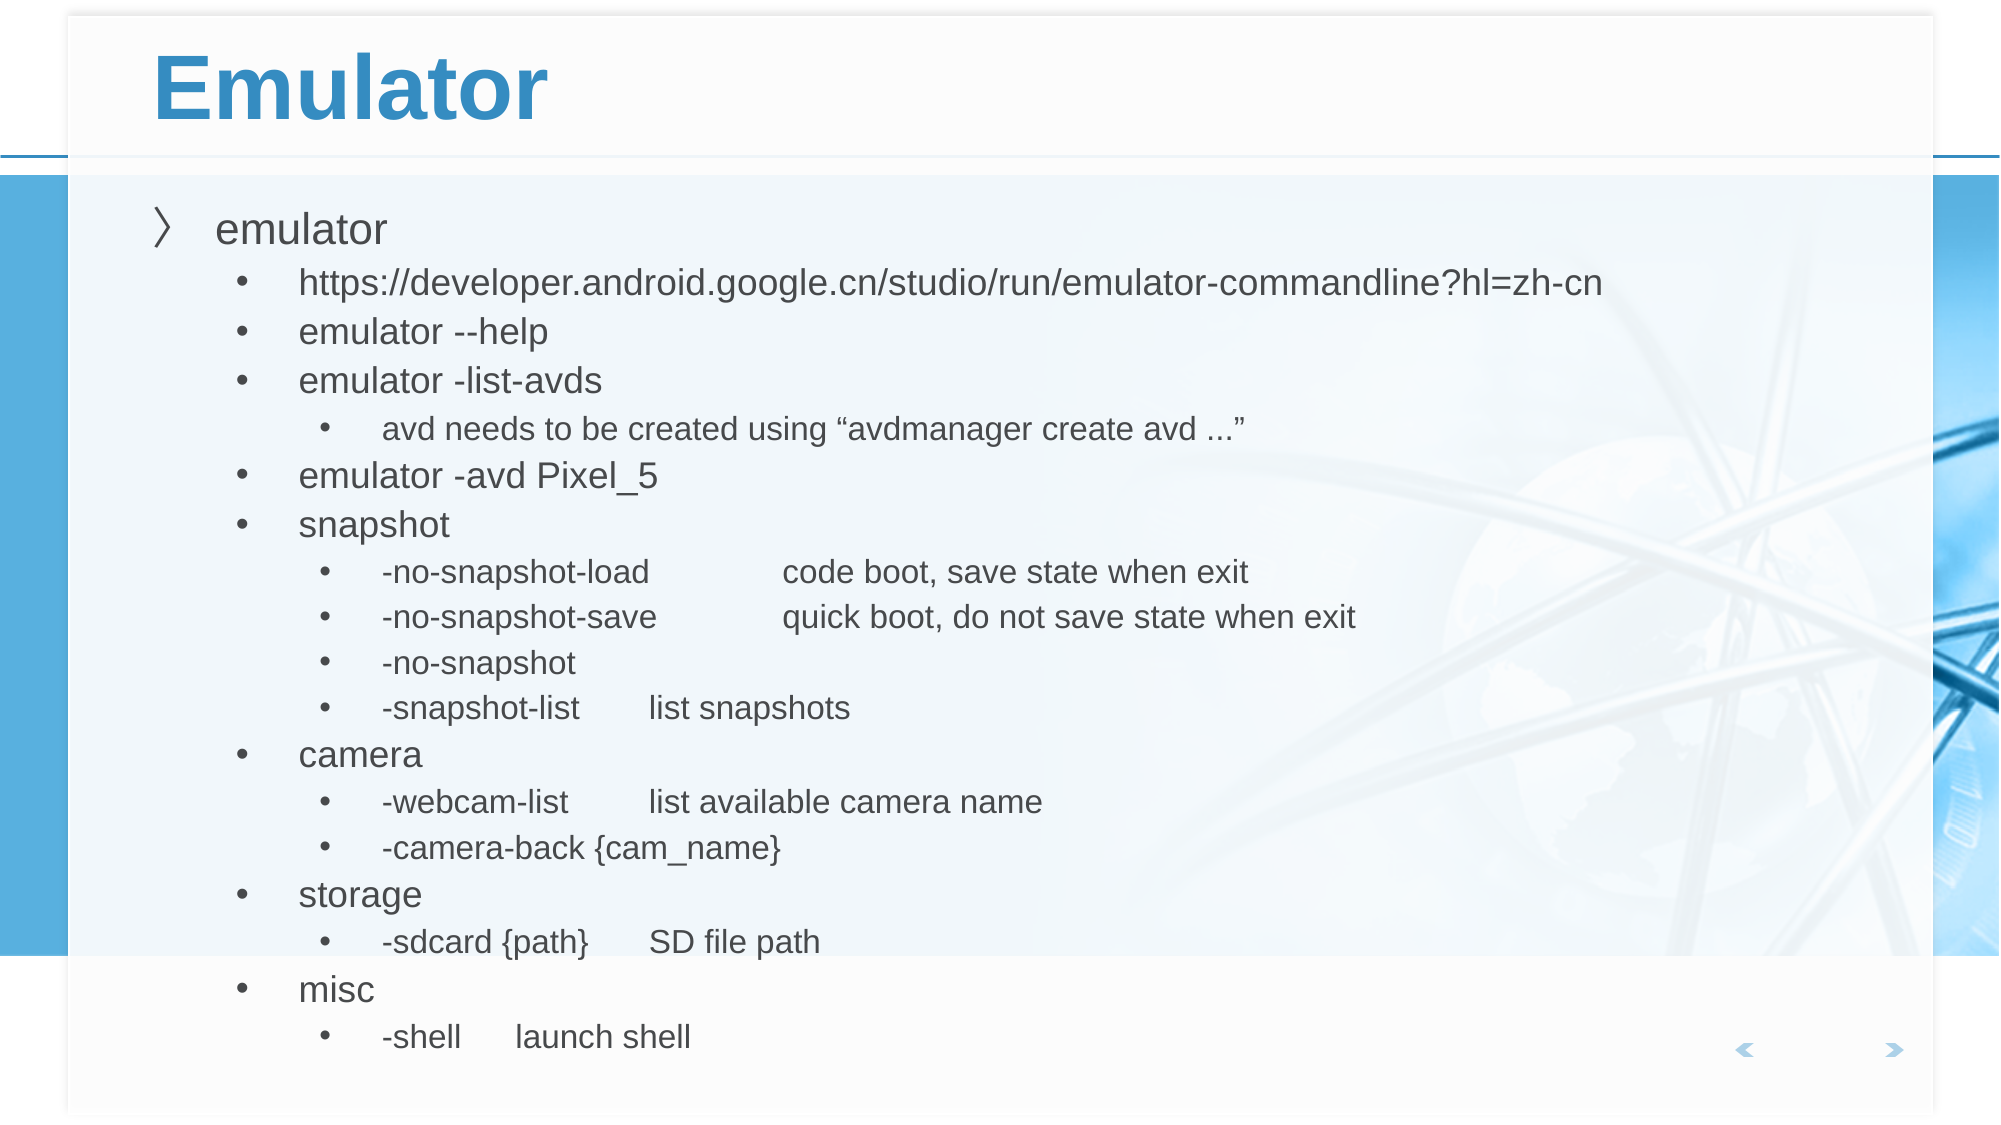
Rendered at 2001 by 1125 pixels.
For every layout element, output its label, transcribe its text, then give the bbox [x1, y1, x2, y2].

title Emulator [137, 29, 1863, 150]
picture [0, 0, 2001, 1125]
list emulator https://developer.android.google.cn/studio/run/emulator-commandline?hl=zh-cn emulator --help emulator -list-avds avd needs to be created using “avdmanager create avd ...” emulator -avd Pixel_5 snapshot -no-snapshot-load code boot, save state when exit -no-snapshot-save quick boot, do not save state when exit -no-snapshot -snapshot-list list snapshots camera -webcam-list list available camera name -camera-back {cam_name} storage -sdcard {path} SD file path misc -shell launch shell [137, 198, 1863, 1067]
